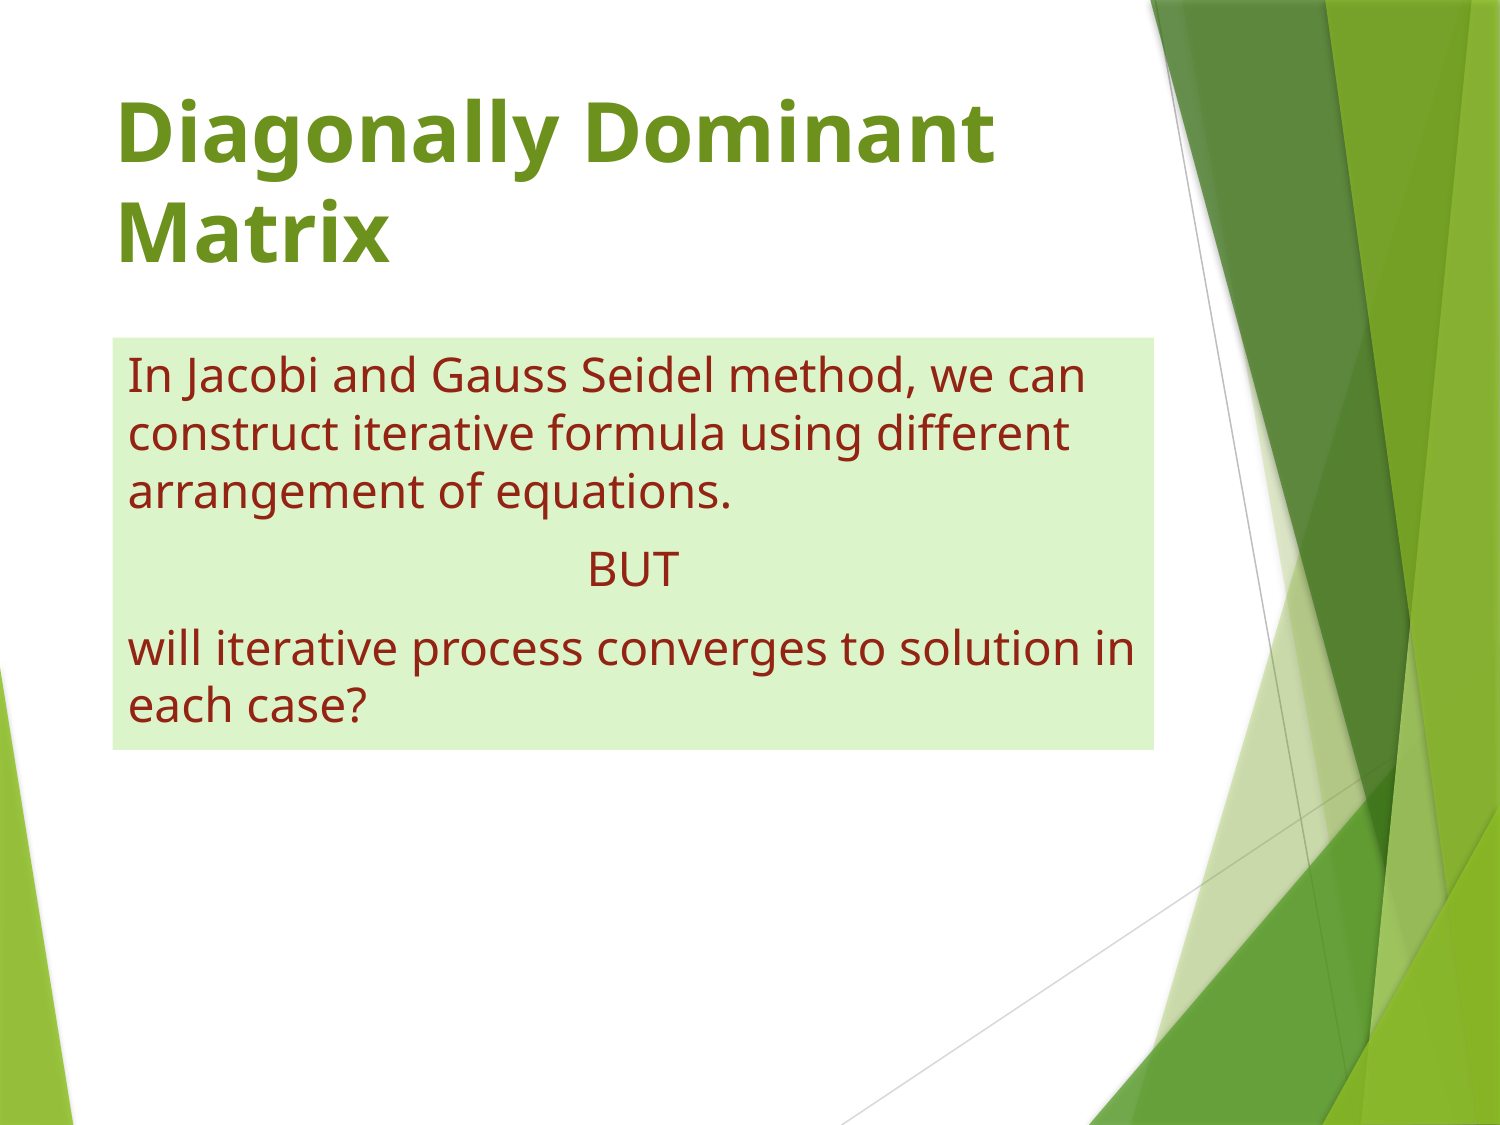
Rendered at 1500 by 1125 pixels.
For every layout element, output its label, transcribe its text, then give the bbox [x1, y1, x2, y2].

list In Jacobi and Gauss Seidel method, we can construct iterative formula using different arrangement of equations. BUT will iterative process converges to solution in each case? [112, 337, 1154, 750]
title Diagonally Dominant Matrix [99, 50, 1142, 288]
